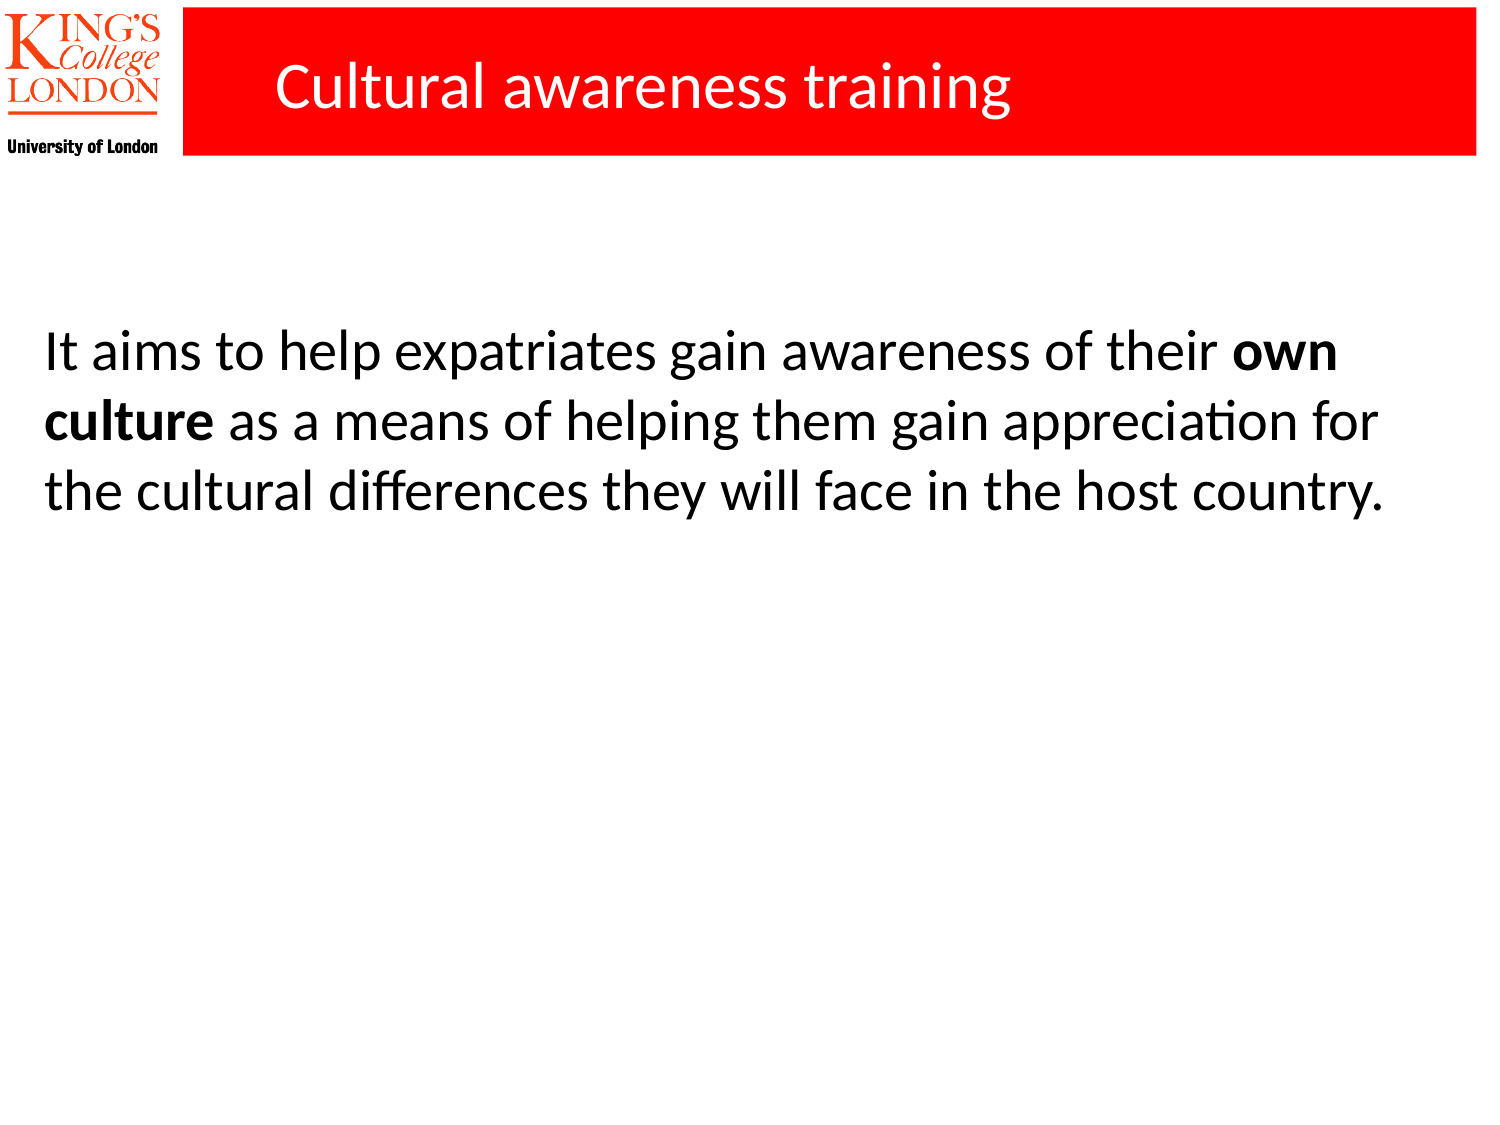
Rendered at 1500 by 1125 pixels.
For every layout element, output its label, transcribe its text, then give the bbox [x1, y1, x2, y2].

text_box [5, 6, 1477, 156]
list It aims to help expatriates gain awareness of their own culture as a means of helping them gain appreciation for the cultural differences they will face in the host country. [29, 184, 1477, 1125]
